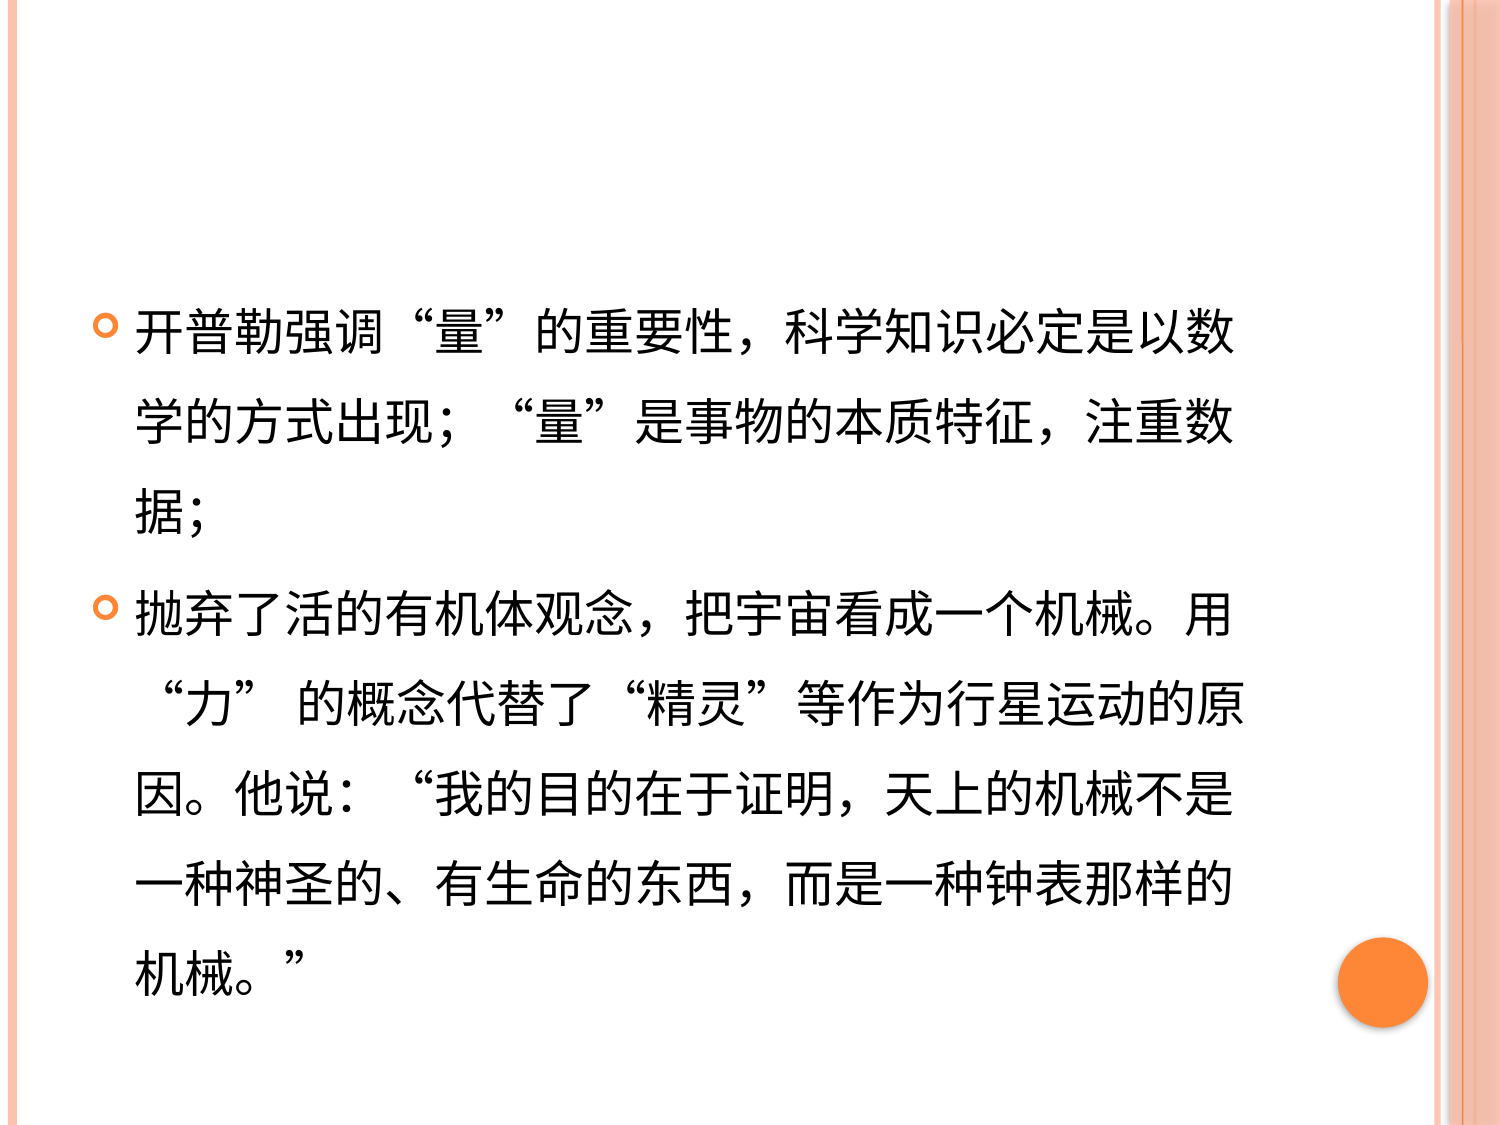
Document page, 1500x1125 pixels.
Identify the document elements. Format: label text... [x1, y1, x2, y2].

list 开普勒强调“量”的重要性，科学知识必定是以数学的方式出现；“量”是事物的本质特征，注重数据； 抛弃了活的有机体观念，把宇宙看成一个机械。用“力” 的概念代替了“精灵”等作为行星运动的原因。他说：“我的目的在于证明，天上的机械不是一种神圣的、有生命的东西，而是一种钟表那样的机械。” [74, 262, 1282, 1063]
